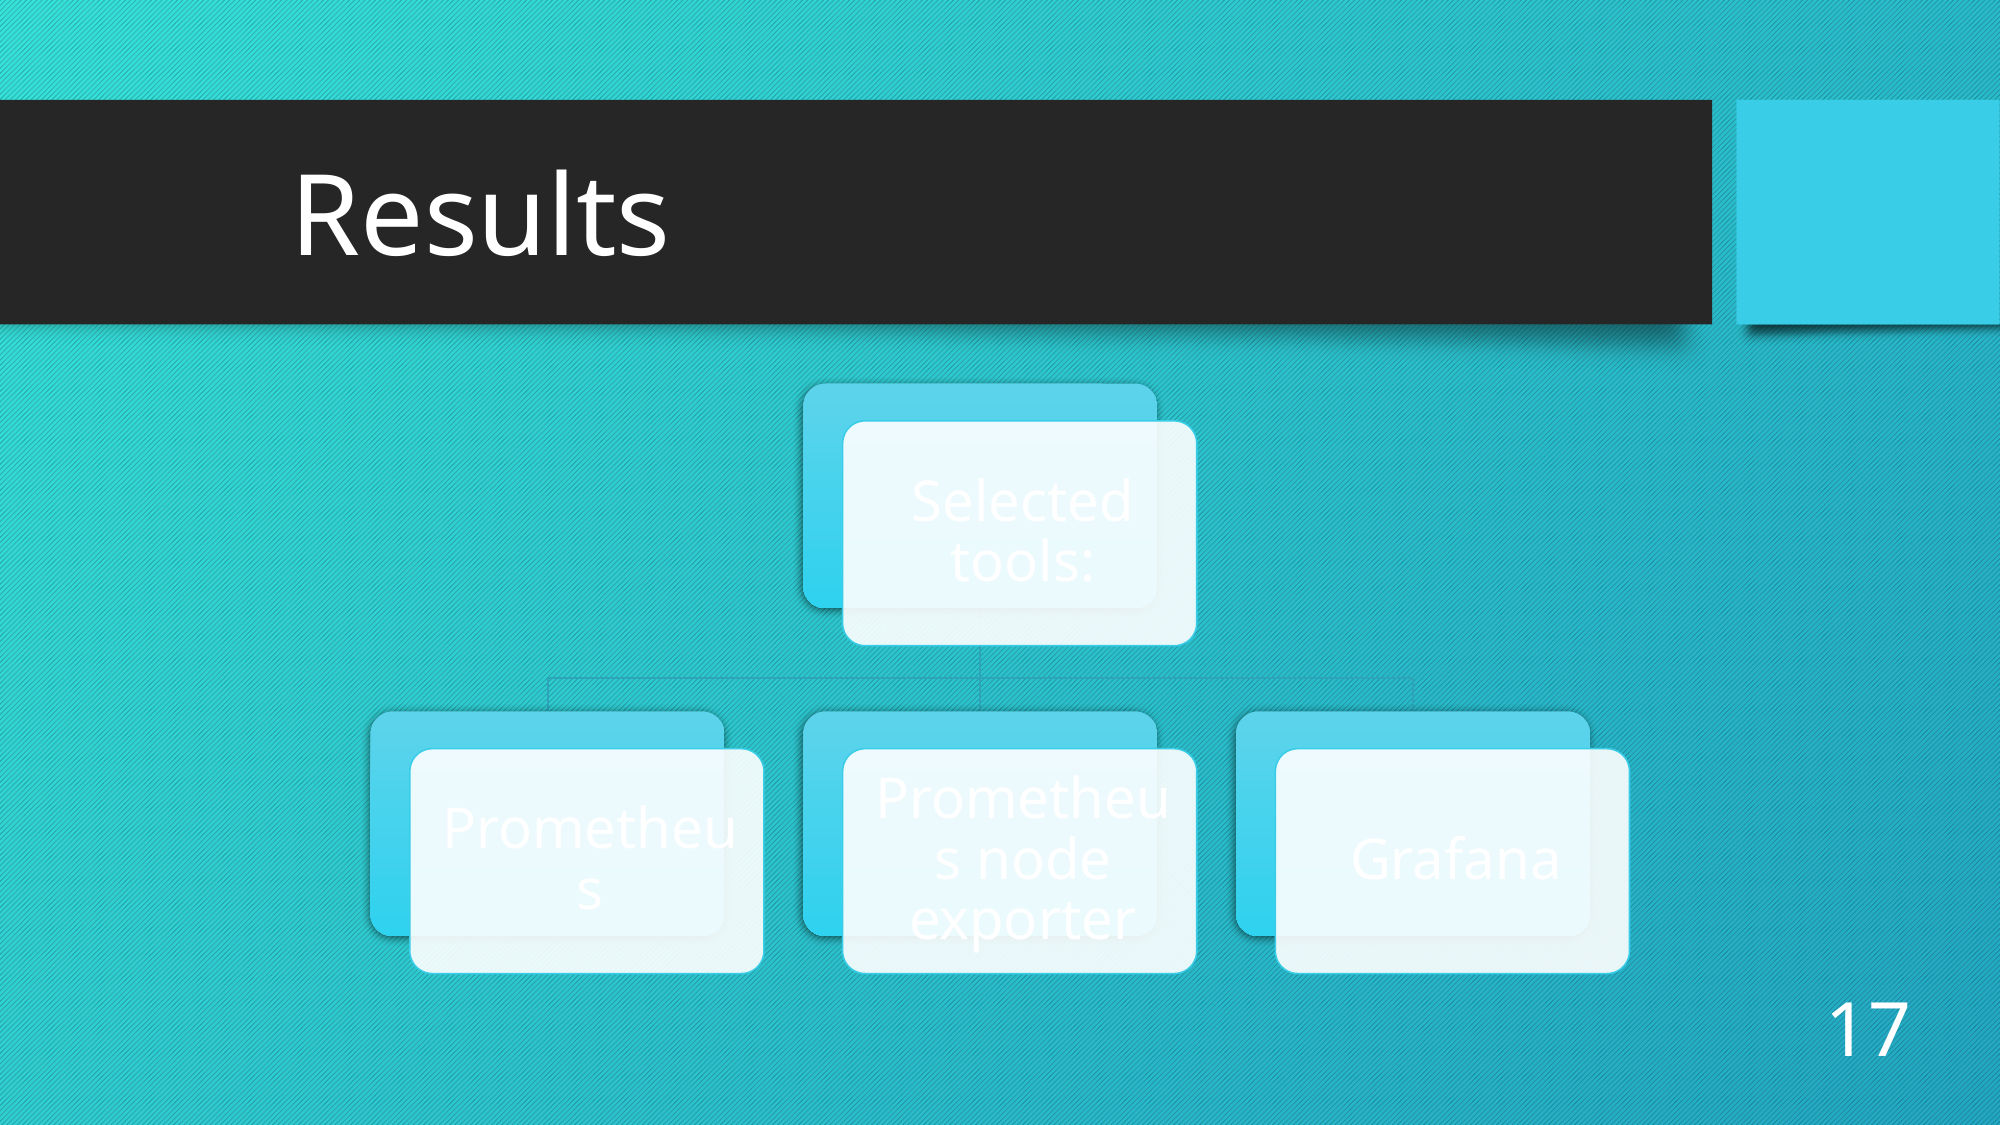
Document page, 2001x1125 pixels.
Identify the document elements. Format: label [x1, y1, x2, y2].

picture [0, 0, 2000, 1125]
text_box [111, 383, 1889, 974]
